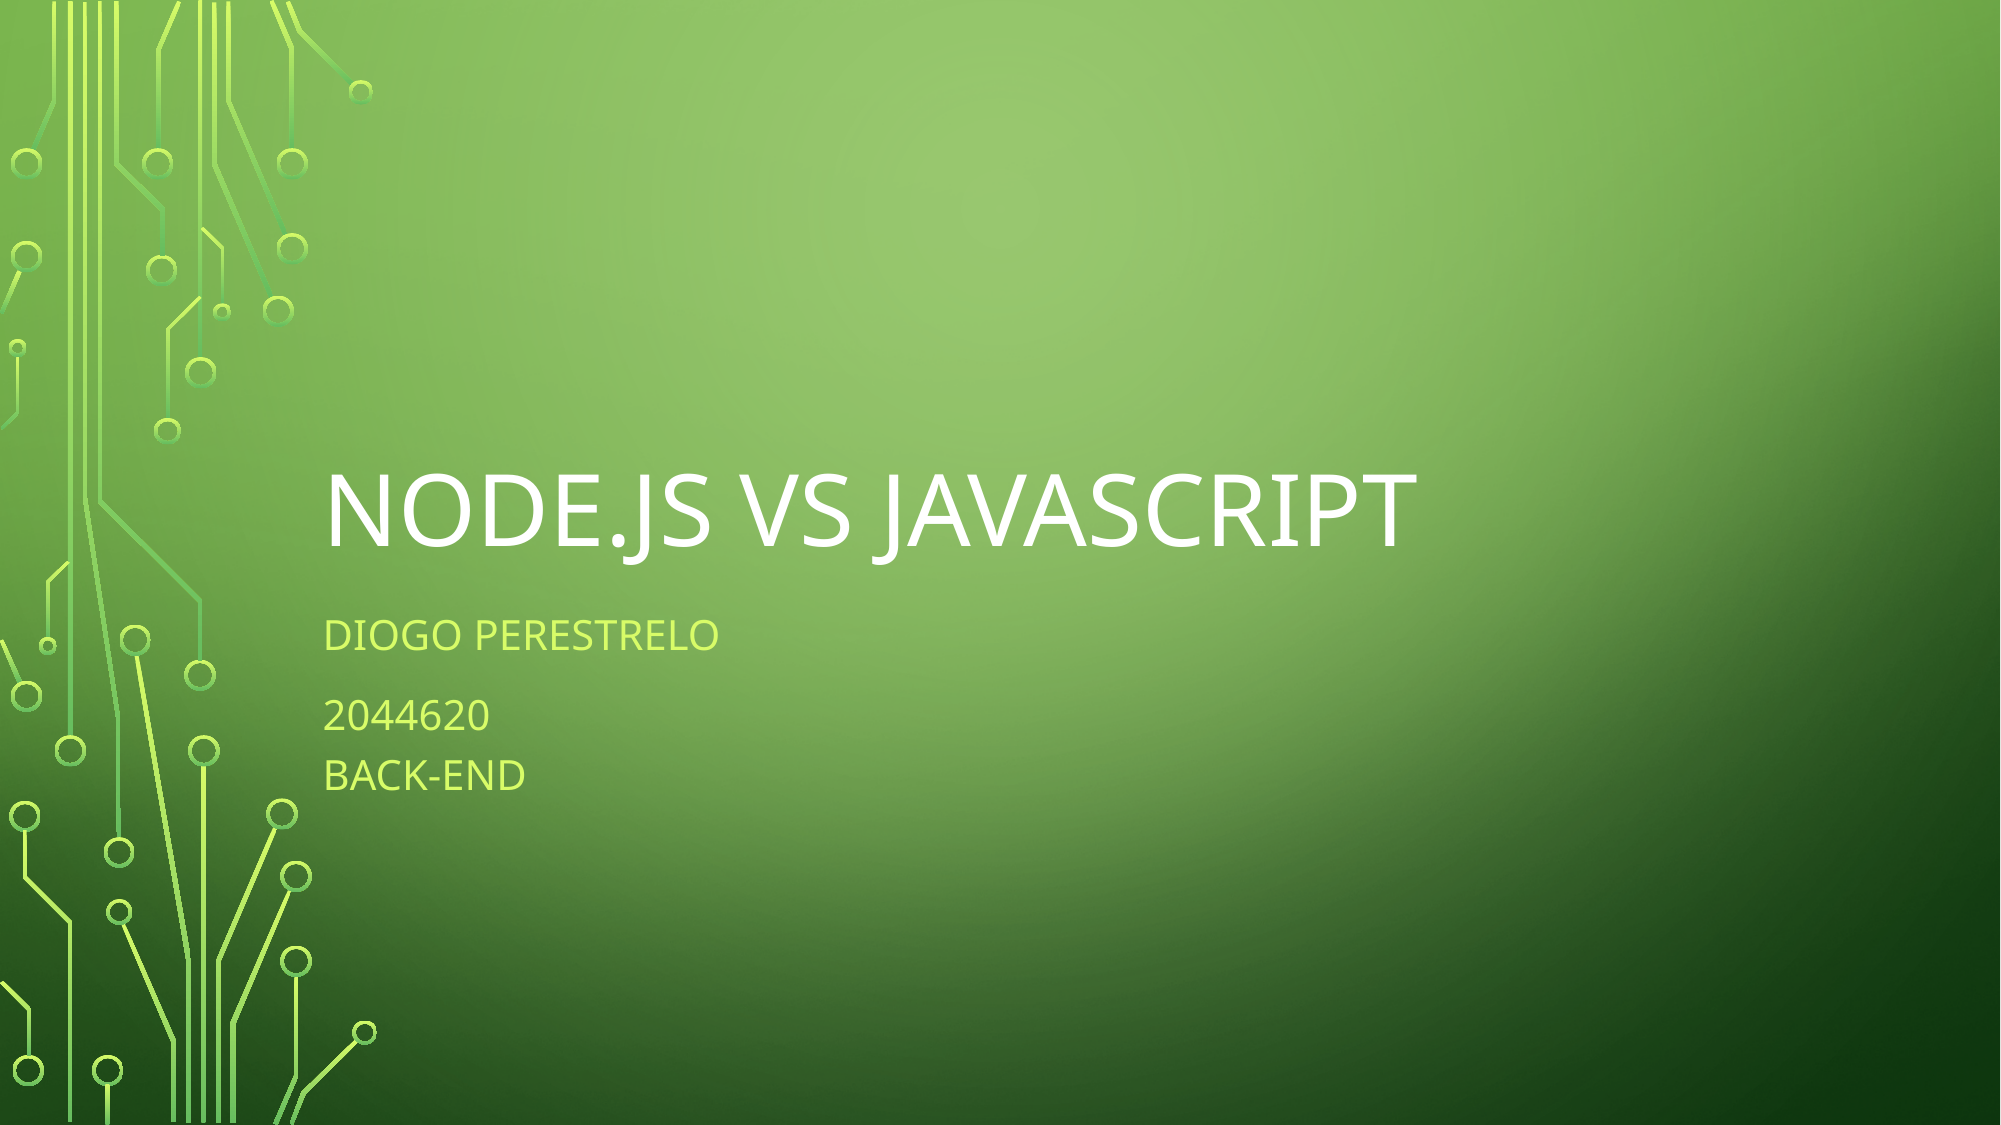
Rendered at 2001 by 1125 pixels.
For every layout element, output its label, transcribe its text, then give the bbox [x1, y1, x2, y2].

subtitle Diogo perestrelo 2044620 back-end [307, 590, 1750, 863]
title Node.js vs javascript [307, 184, 1750, 576]
